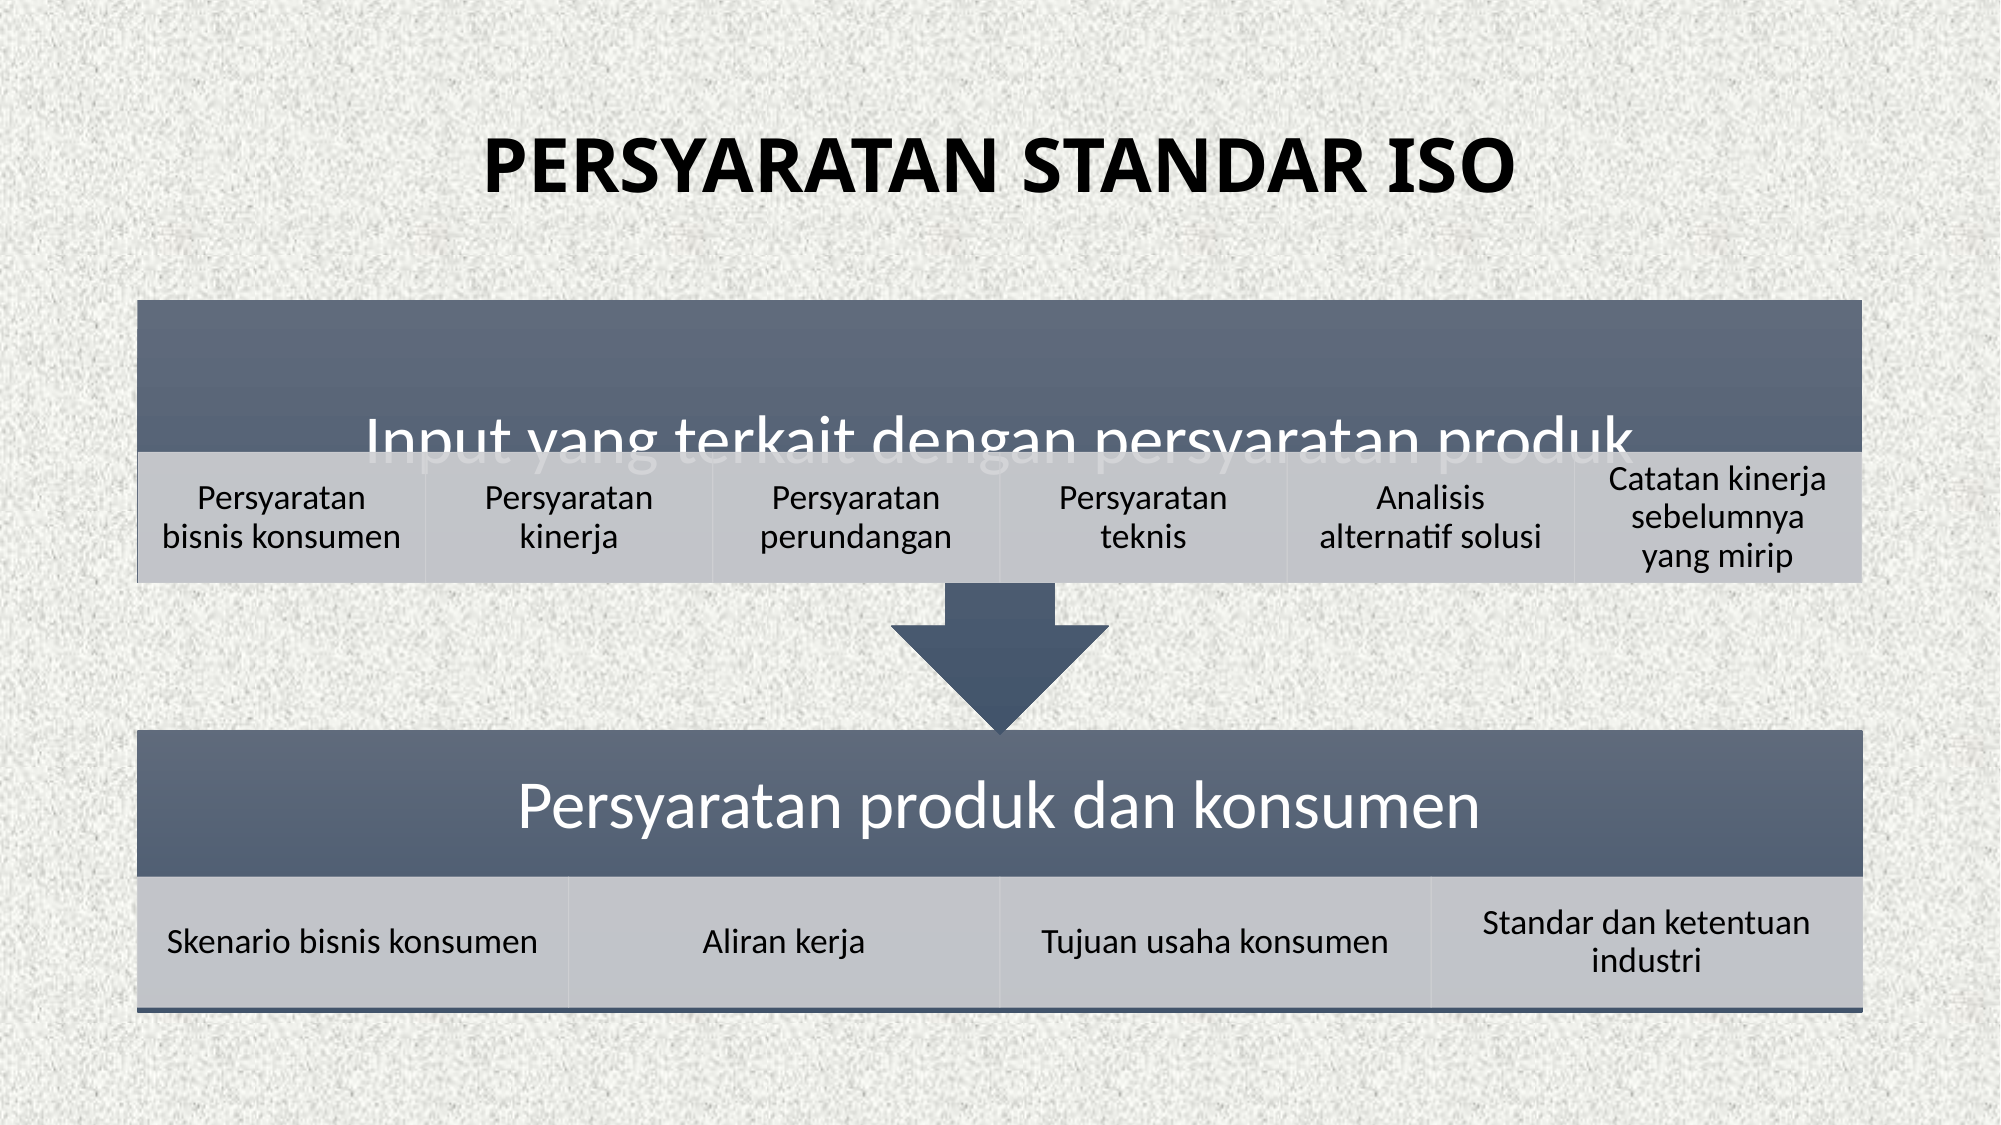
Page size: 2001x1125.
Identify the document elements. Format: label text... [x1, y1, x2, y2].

title PERSYARATAN STANDAR ISO [137, 59, 1863, 278]
picture [0, 0, 2001, 1125]
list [137, 299, 1863, 1014]
